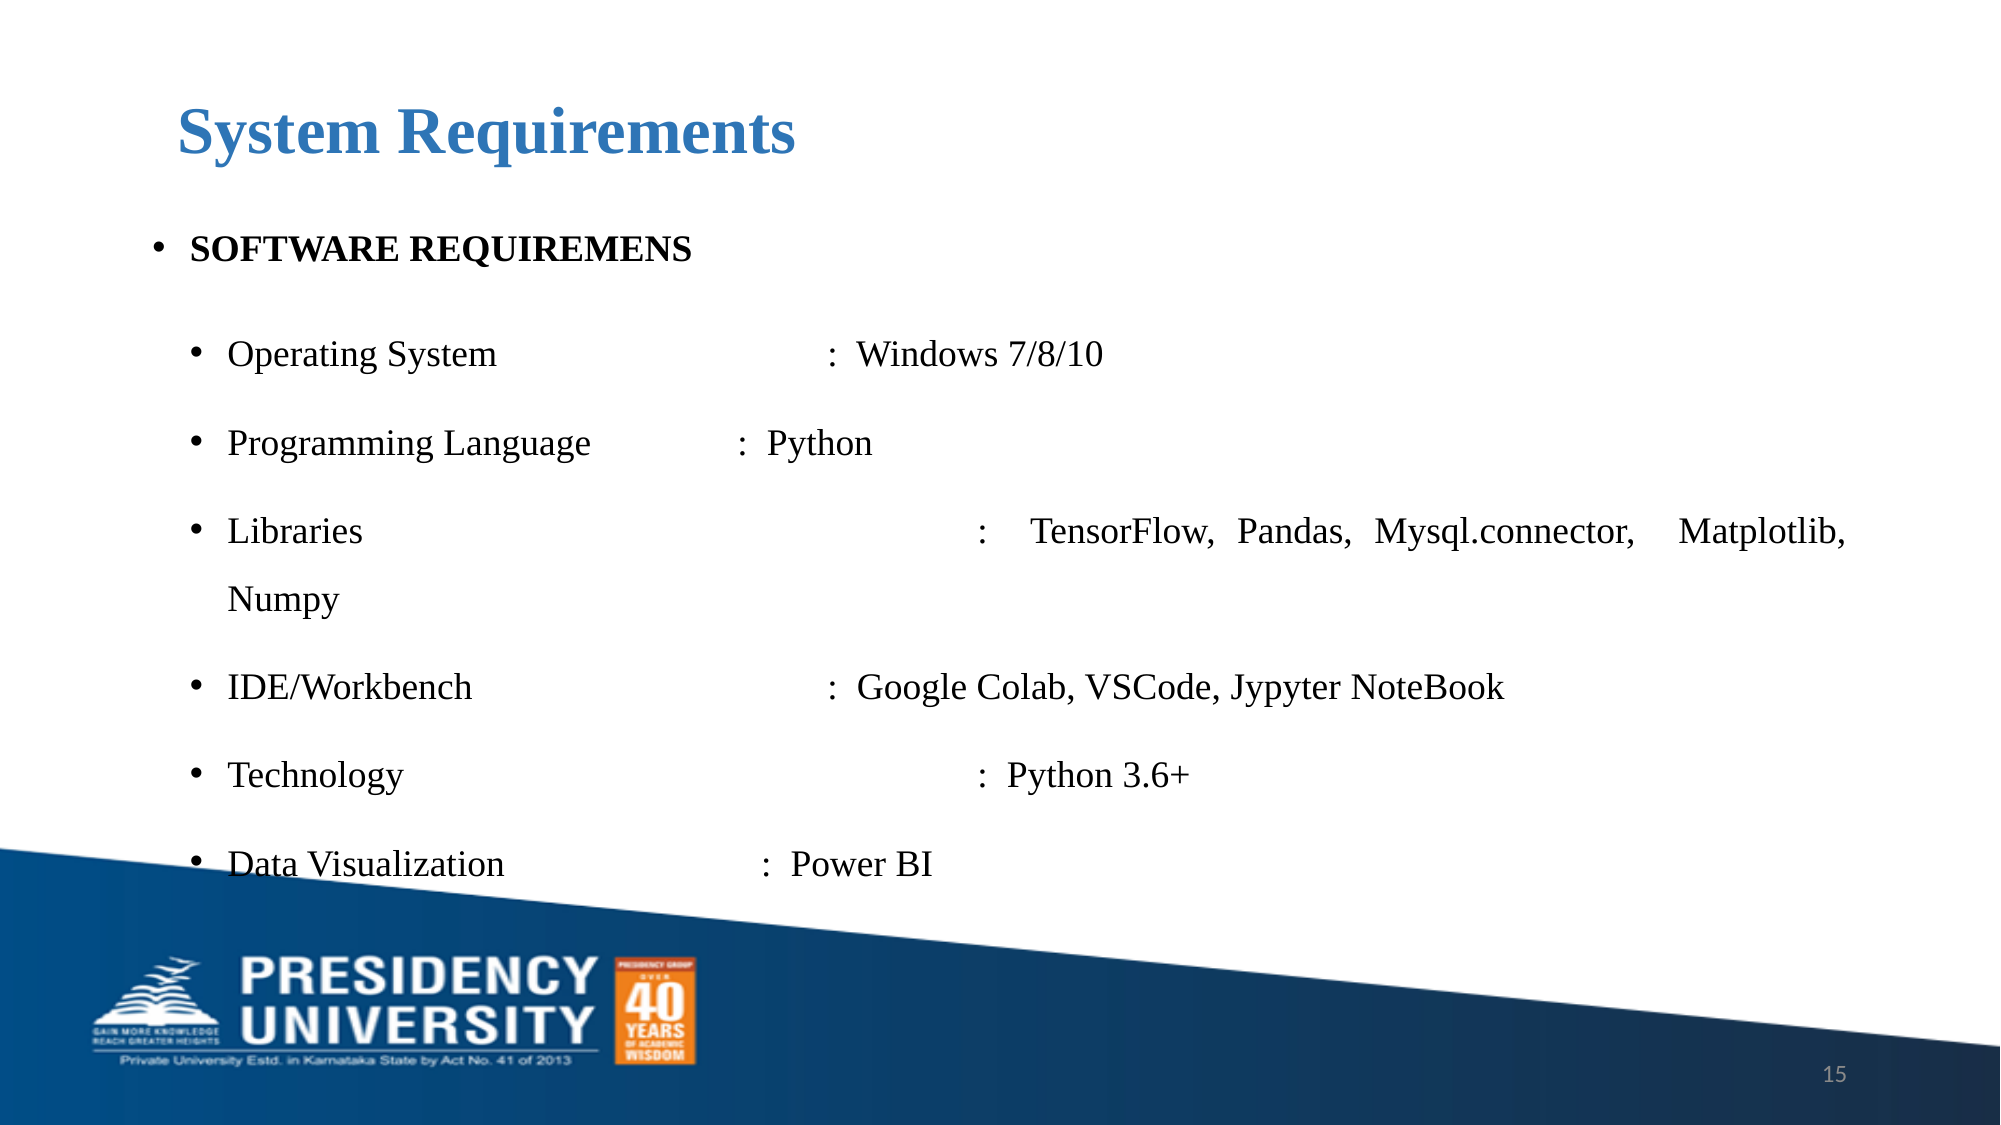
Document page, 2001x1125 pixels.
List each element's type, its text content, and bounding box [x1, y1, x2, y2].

title System Requirements [137, 59, 1863, 194]
slide_number 15 [1412, 1042, 1863, 1103]
picture [0, 845, 2000, 1125]
list SOFTWARE REQUIREMENS Operating System : Windows 7/8/10 Programming Language : Python Libraries : TensorFlow, Pandas, Mysql.connector, Matplotlib, Numpy IDE/Workbench : Google Colab, VSCode, Jypyter NoteBook Technology : Python 3.6+ Data Visualization : Power BI [137, 194, 1863, 860]
